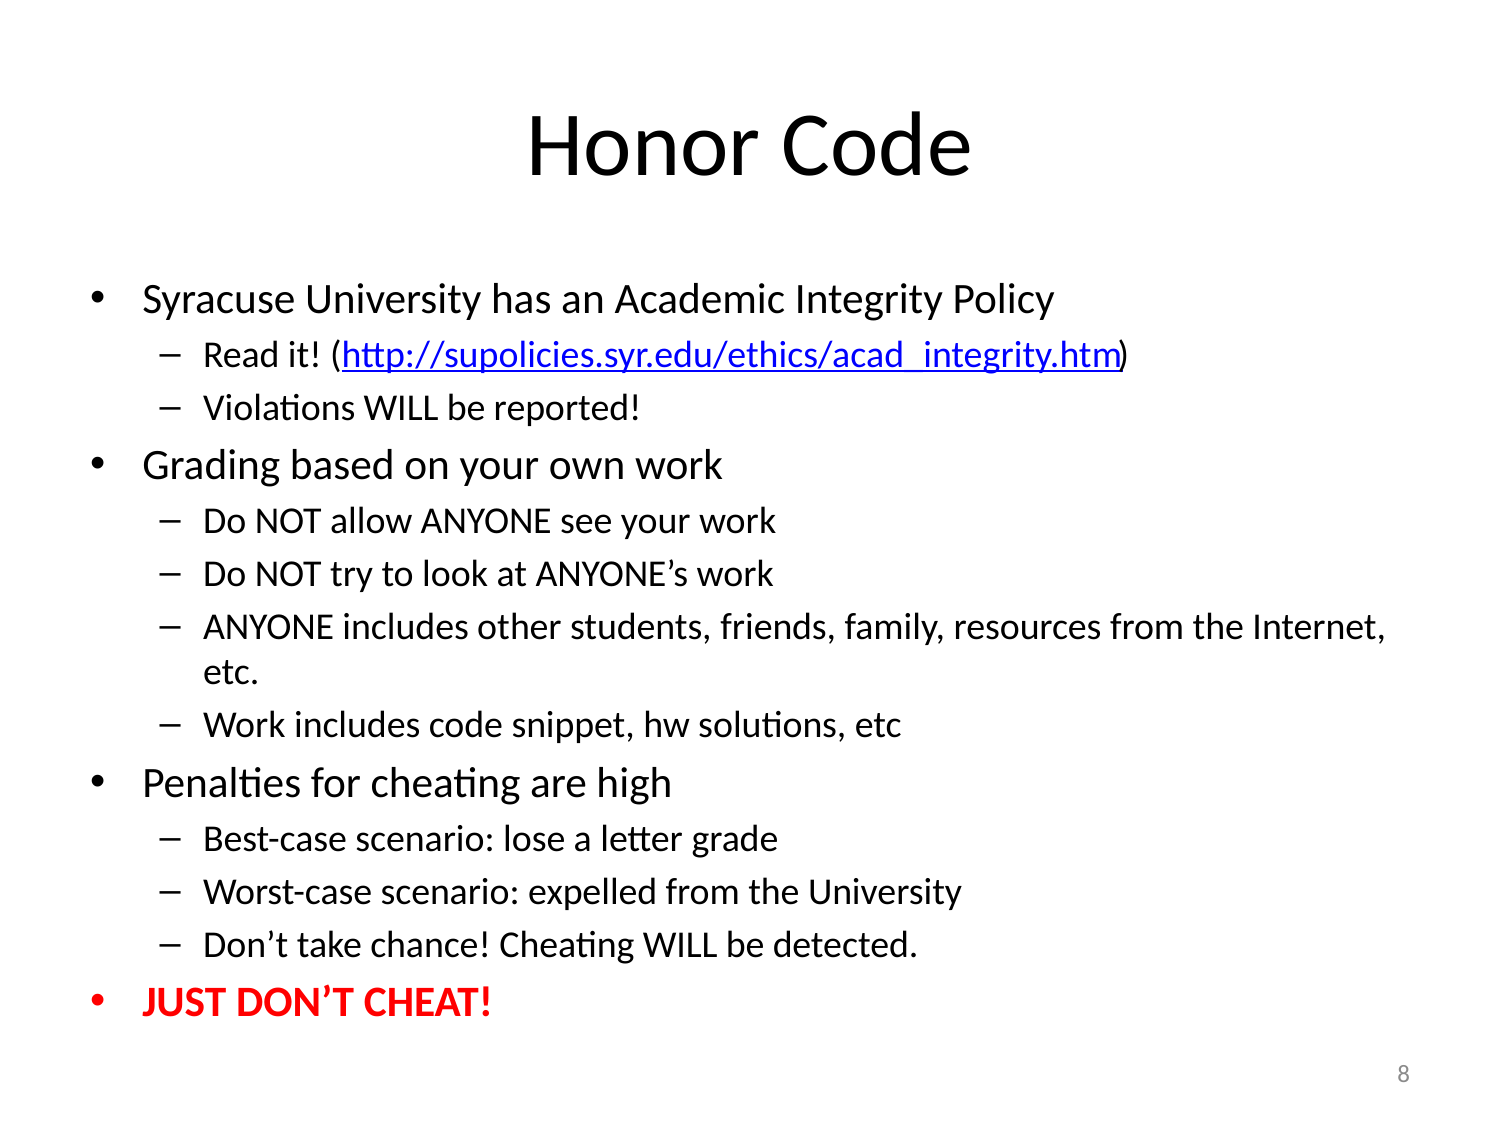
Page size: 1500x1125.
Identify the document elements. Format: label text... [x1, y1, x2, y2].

slide_number 8 [1074, 1042, 1425, 1103]
title Honor Code [75, 45, 1425, 233]
list Syracuse University has an Academic Integrity Policy Read it! (http://supolicies.syr.edu/ethics/acad_integrity.htm) Violations WILL be reported! Grading based on your own work Do NOT allow ANYONE see your work Do NOT try to look at ANYONE’s work ANYONE includes other students, friends, family, resources from the Internet, etc. Work includes code snippet, hw solutions, etc Penalties for cheating are high Best-case scenario: lose a letter grade Worst-case scenario: expelled from the University Don’t take chance! Cheating WILL be detected. JUST DON’T CHEAT! [75, 262, 1425, 1038]
